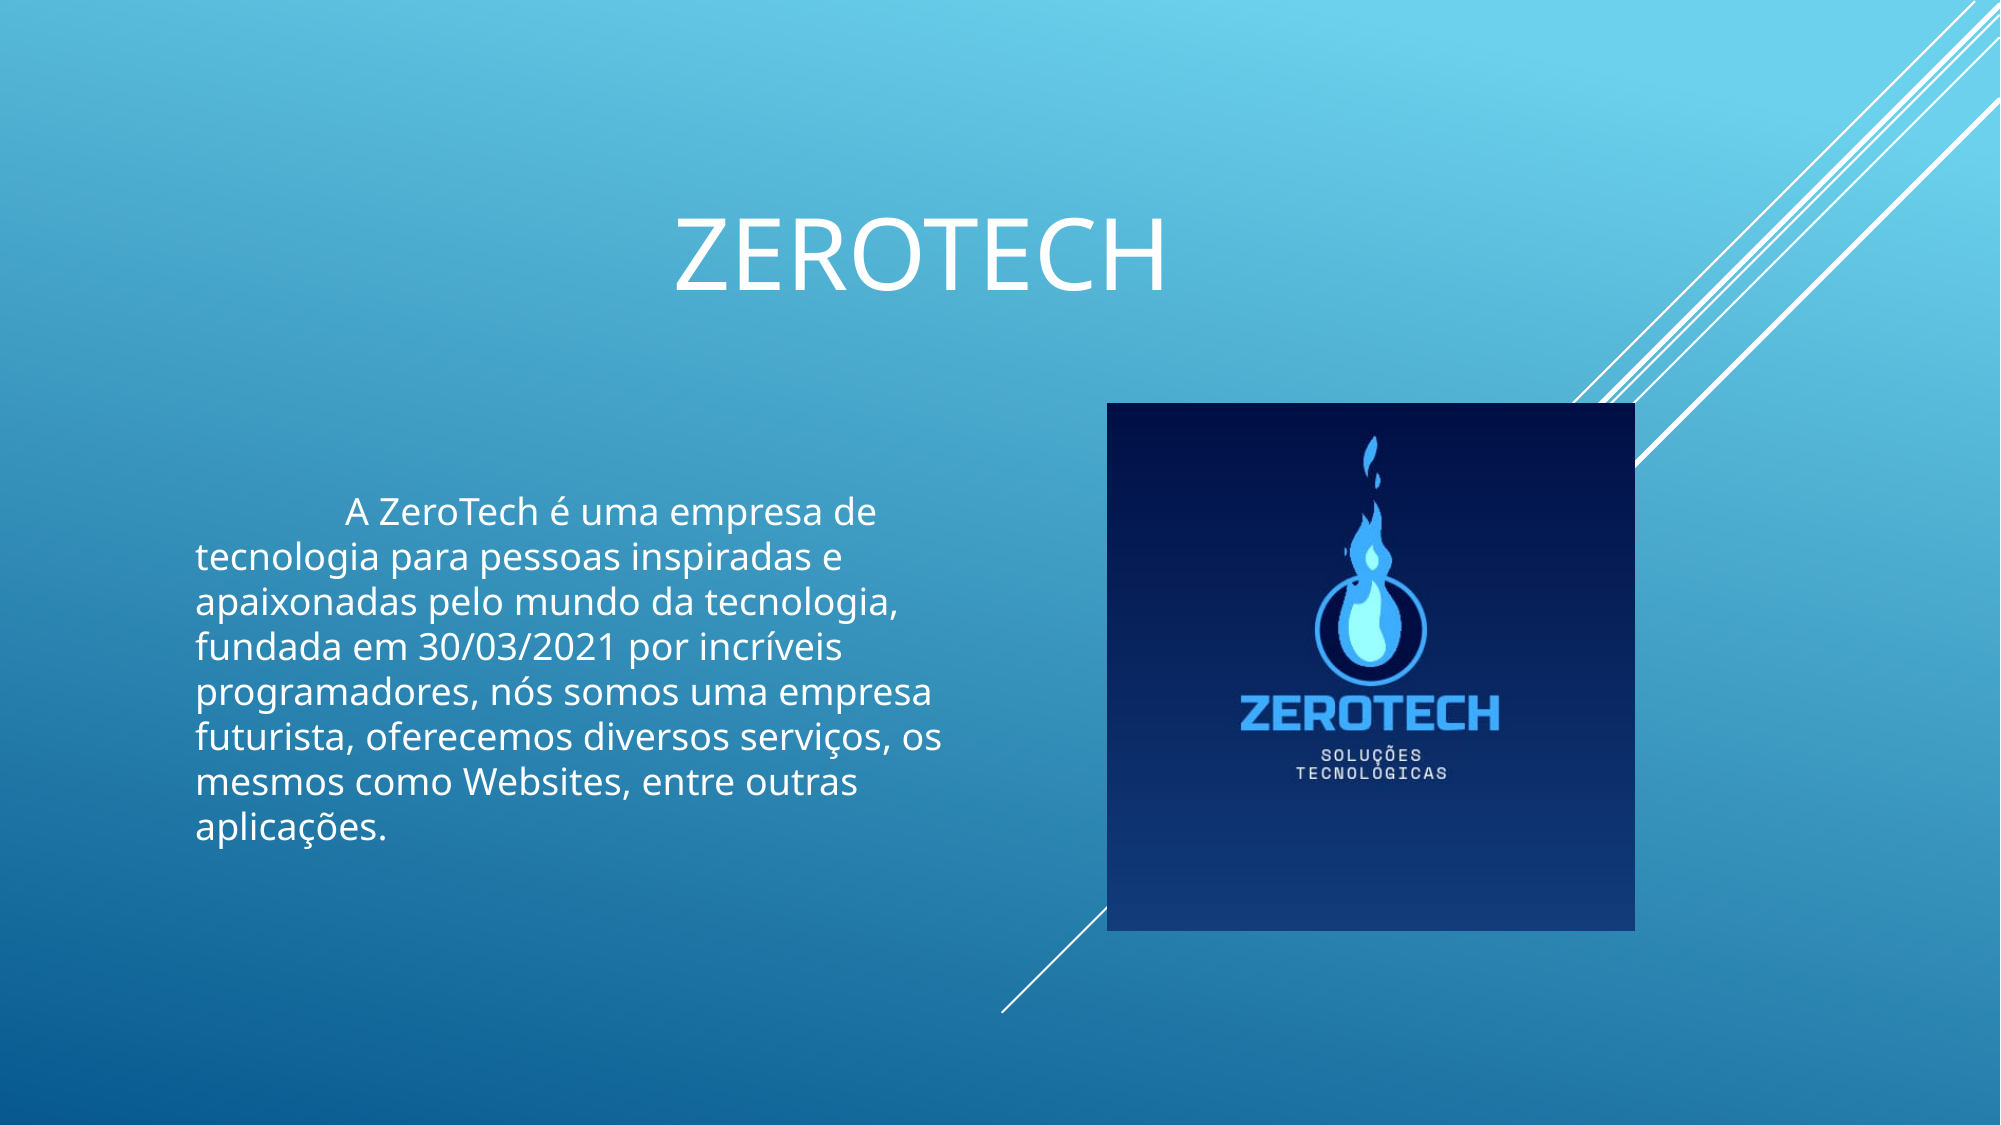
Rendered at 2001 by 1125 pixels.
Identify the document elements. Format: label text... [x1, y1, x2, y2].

picture [1107, 403, 1636, 932]
subtitle A ZeroTech é uma empresa de tecnologia para pessoas inspiradas e apaixonadas pelo mundo da tecnologia, fundada em 30/03/2021 por incríveis programadores, nós somos uma empresa futurista, oferecemos diversos serviços, os mesmos como Websites, entre outras aplicações. [180, 415, 1038, 1027]
title ZeroTech [112, 112, 1800, 318]
